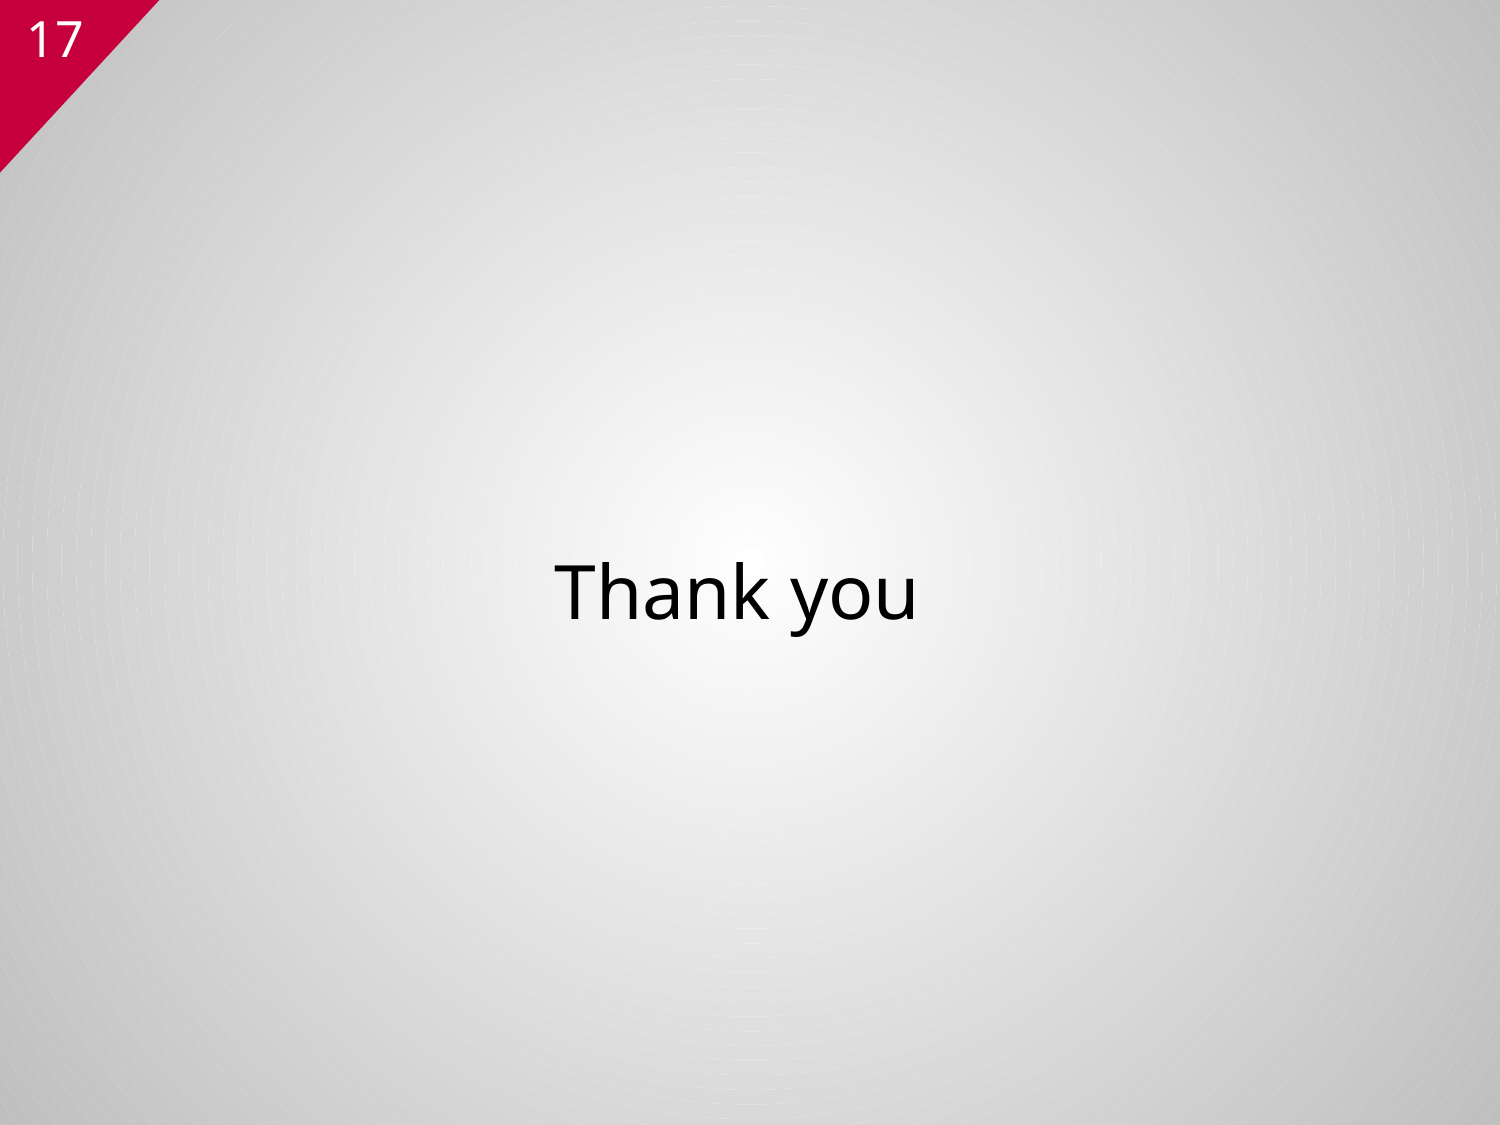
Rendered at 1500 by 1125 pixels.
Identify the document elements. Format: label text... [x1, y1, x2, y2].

text_box Thank you [174, 537, 1300, 643]
